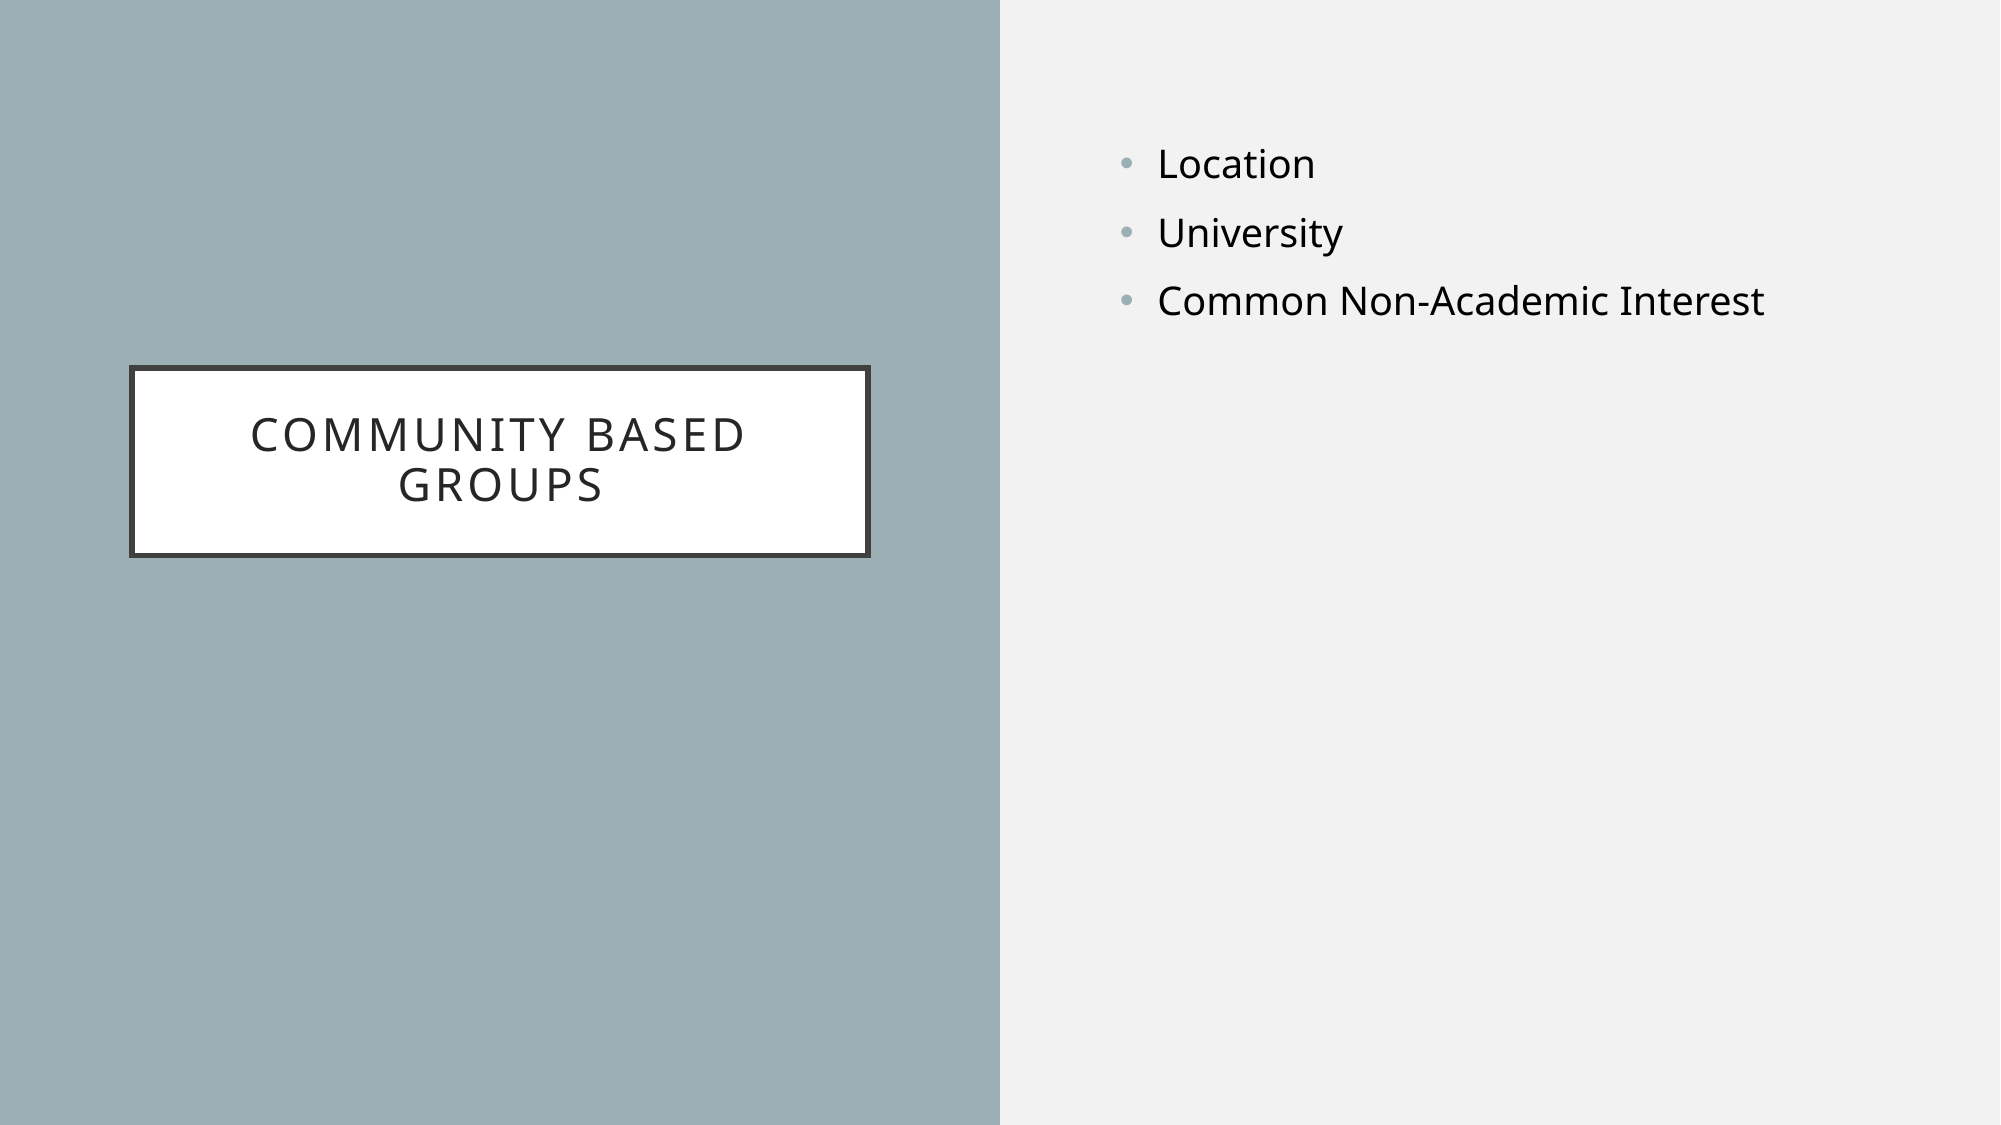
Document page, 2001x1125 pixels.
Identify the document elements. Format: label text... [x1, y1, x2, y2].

list Location University Common Non-Academic Interest [1104, 131, 1895, 993]
title Community based groups [129, 365, 871, 558]
